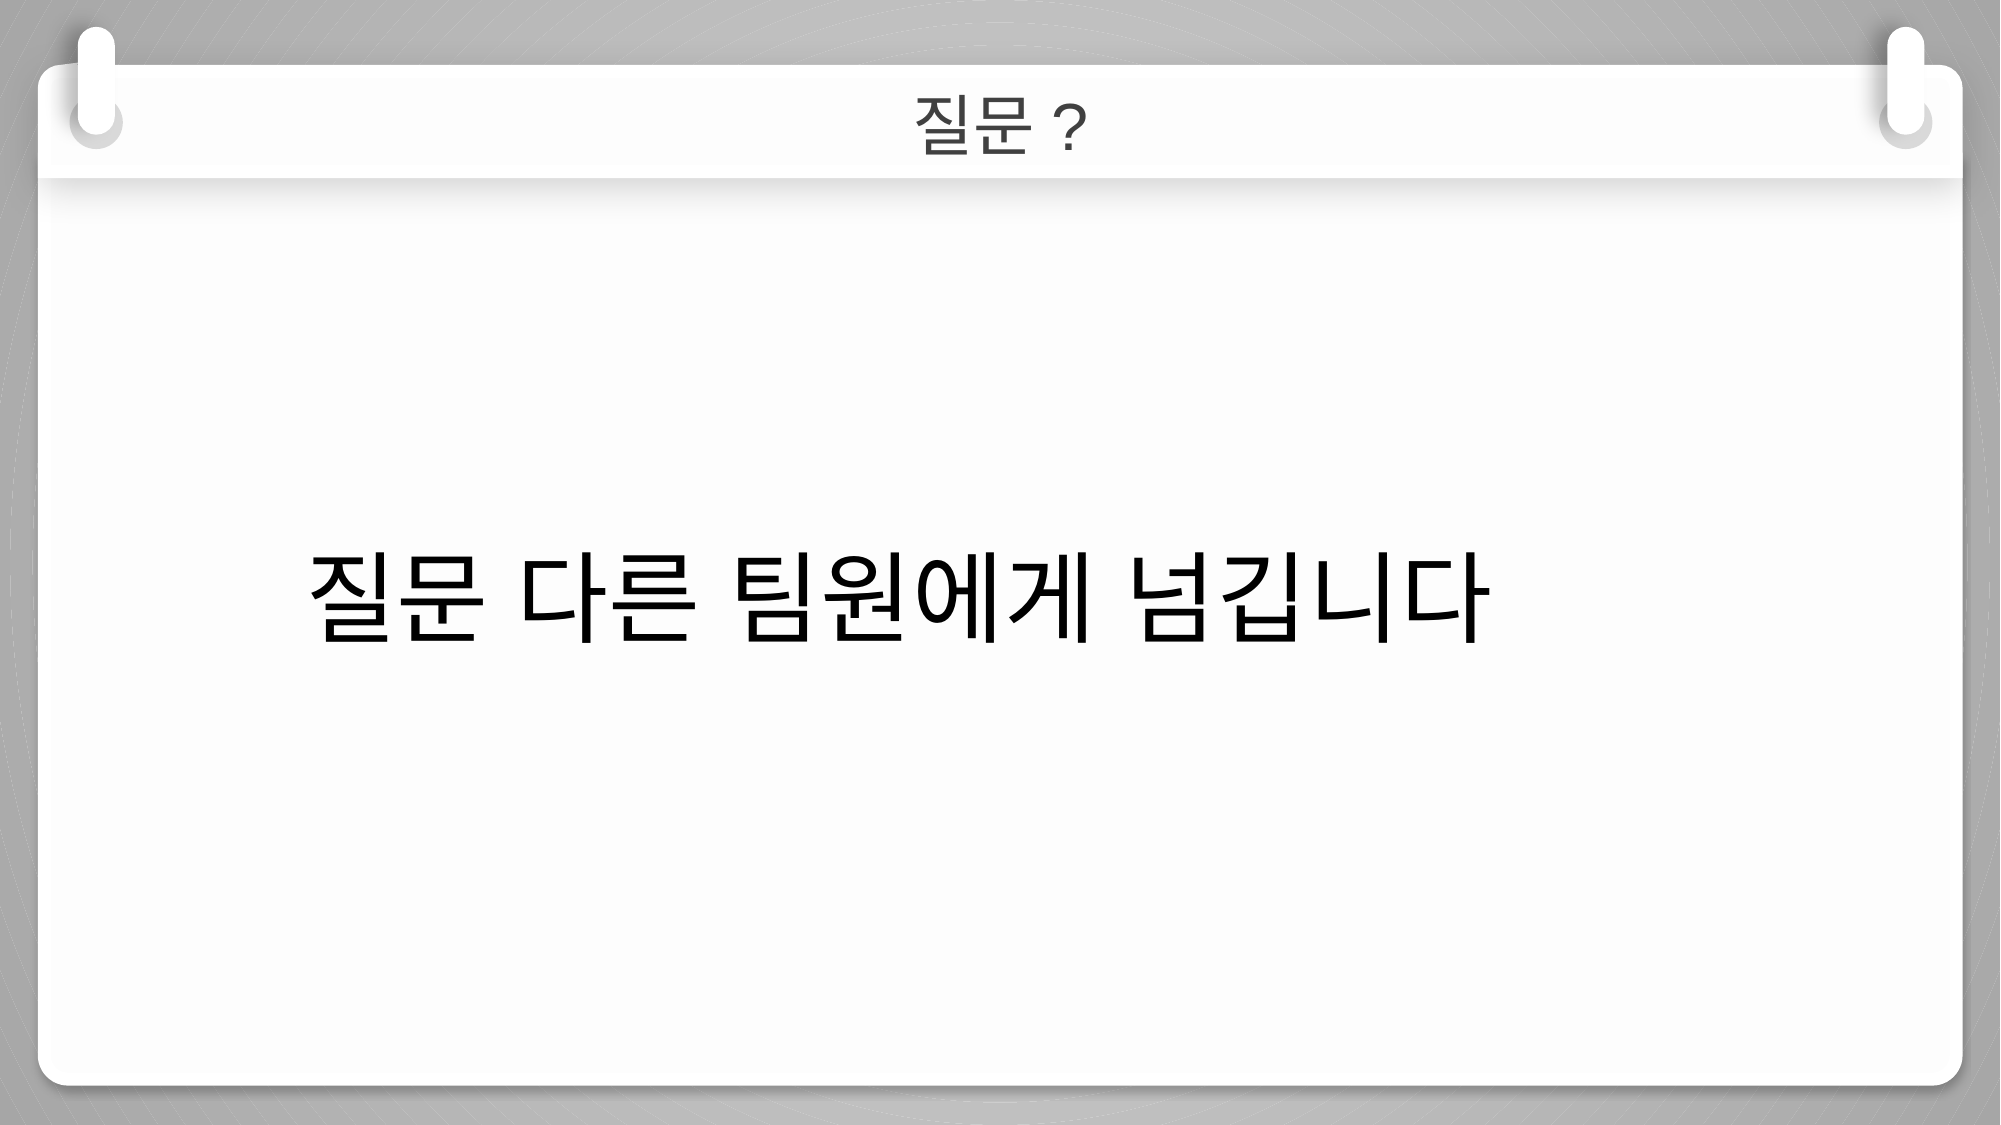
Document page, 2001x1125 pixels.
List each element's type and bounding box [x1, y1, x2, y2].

text_box [44, 26, 1957, 1080]
